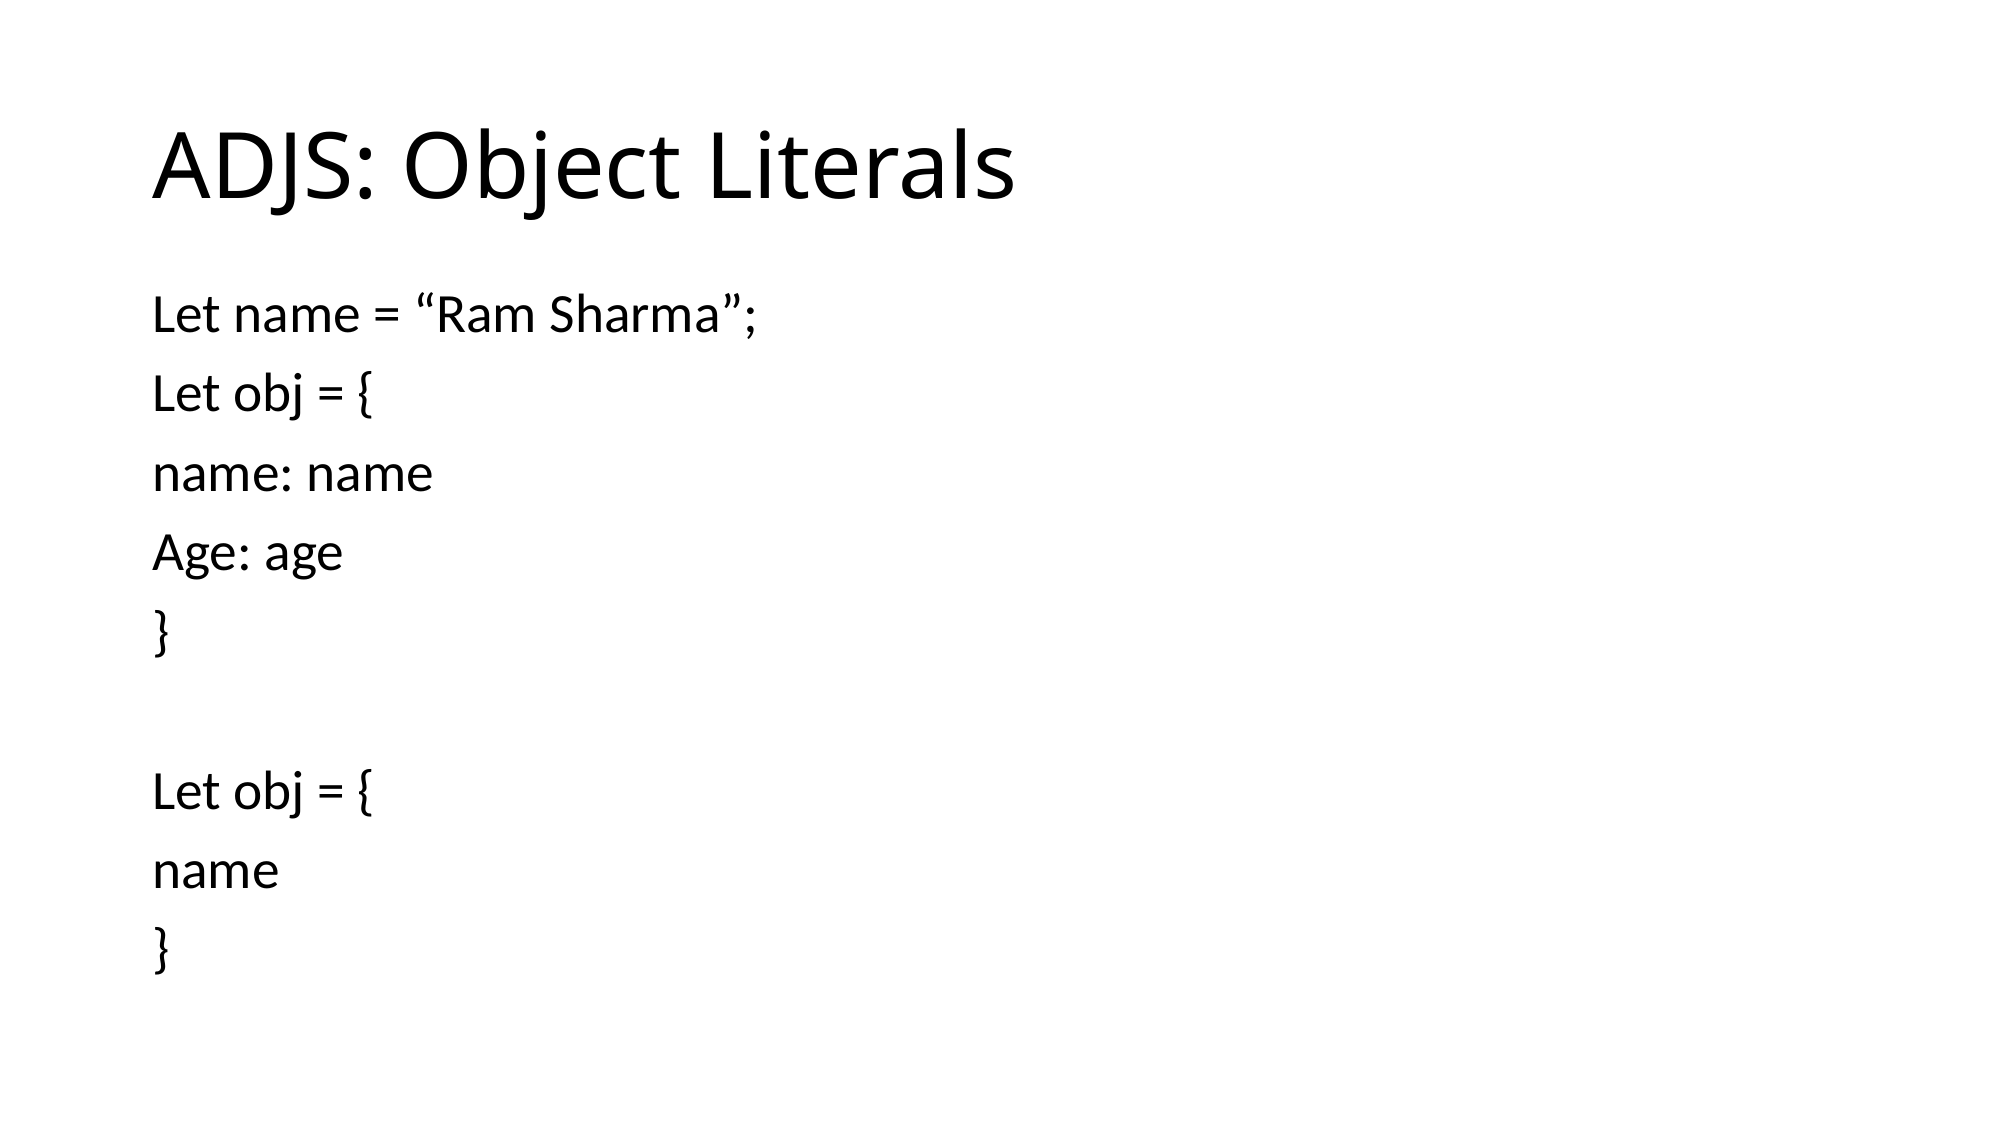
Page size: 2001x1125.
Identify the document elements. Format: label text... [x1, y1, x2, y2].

list Let name = “Ram Sharma”; Let obj = { name: name Age: age } Let obj = { name } [137, 277, 1863, 992]
title ADJS: Object Literals [137, 59, 1863, 277]
